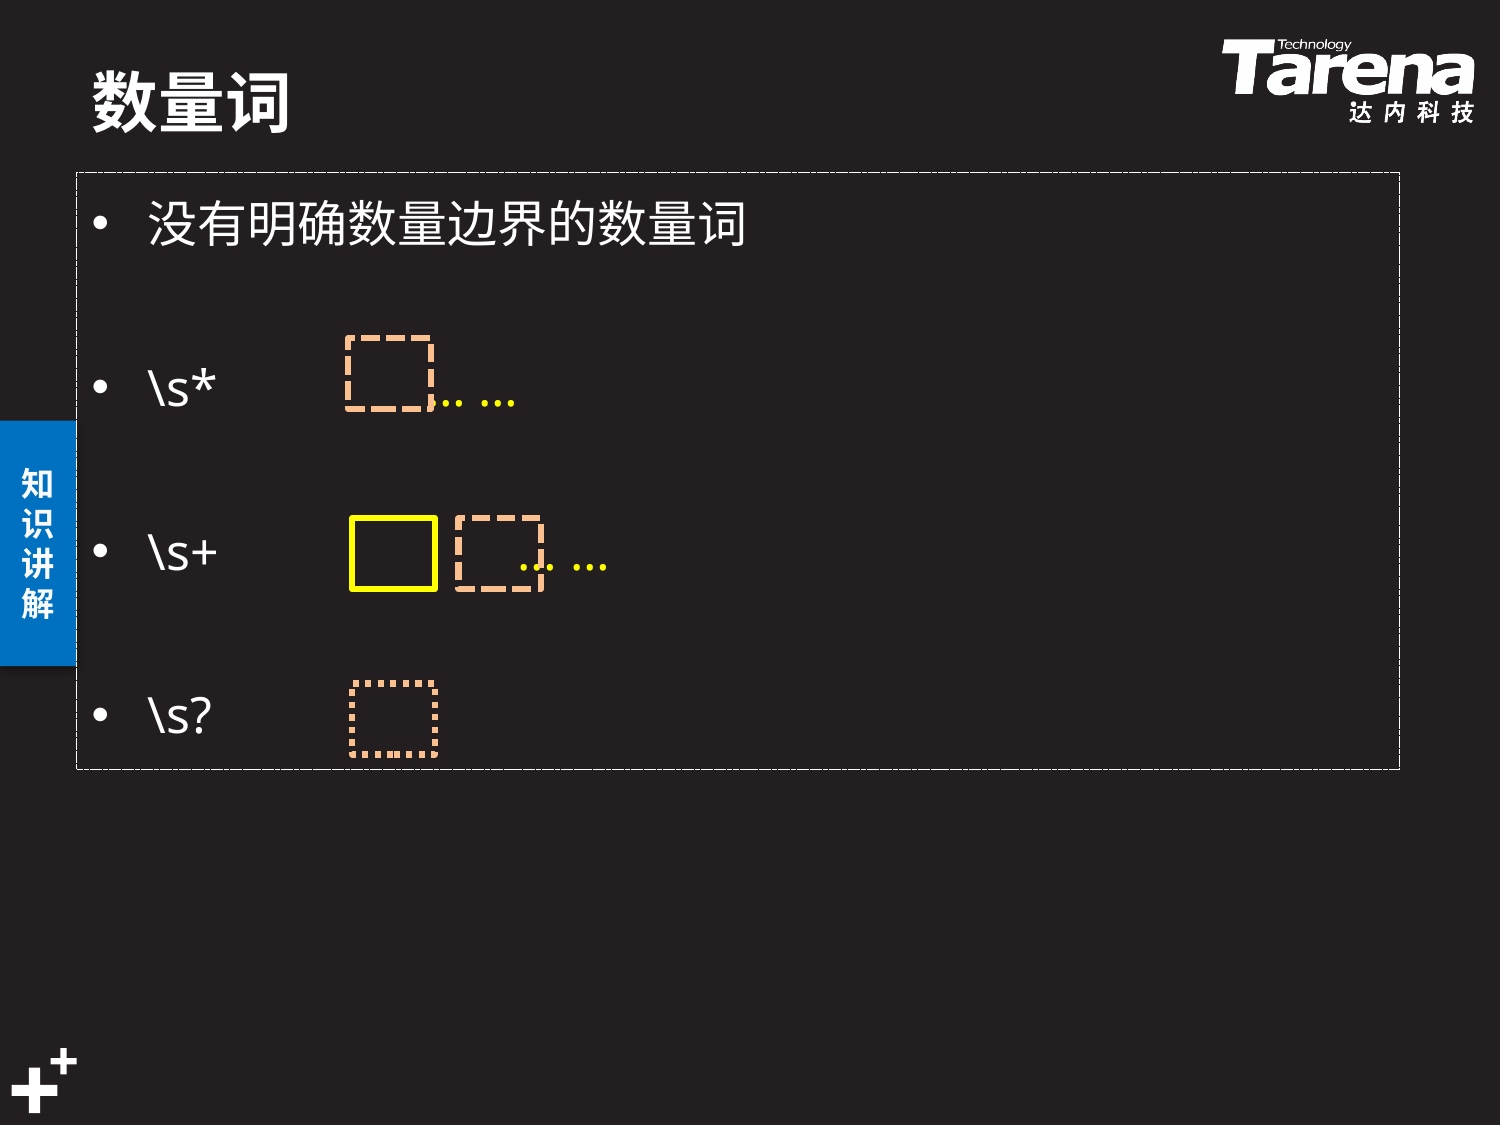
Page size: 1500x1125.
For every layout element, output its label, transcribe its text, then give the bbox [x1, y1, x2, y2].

list 没有明确数量边界的数量词 \s* … … \s+ … … \s? [76, 172, 1400, 770]
text_box [455, 515, 544, 592]
text_box [349, 515, 438, 592]
picture [1222, 39, 1475, 123]
title 数量词 [76, 42, 1188, 160]
text_box [349, 680, 438, 758]
text_box [345, 335, 434, 412]
